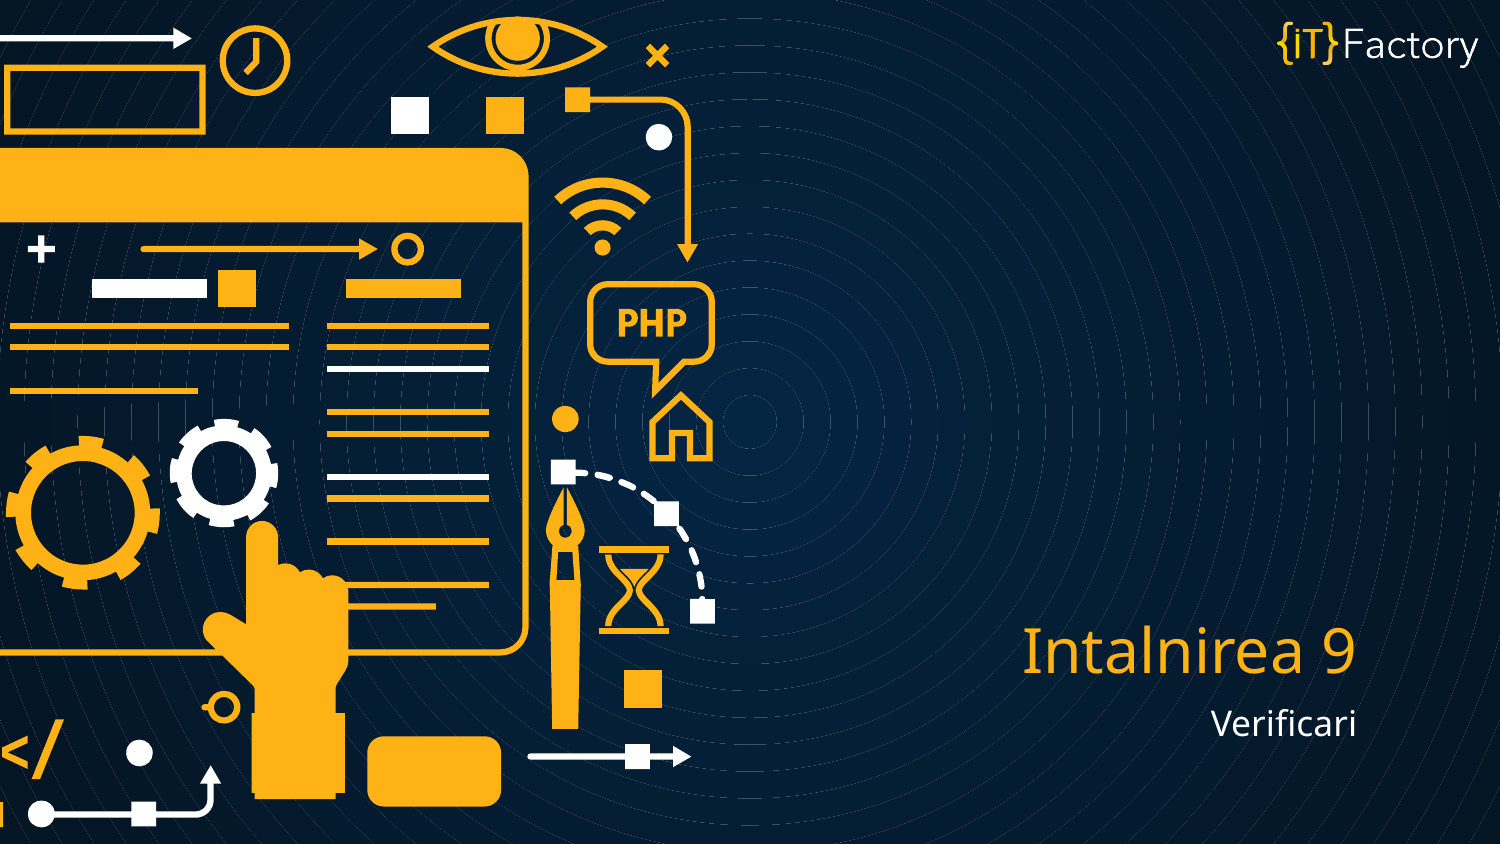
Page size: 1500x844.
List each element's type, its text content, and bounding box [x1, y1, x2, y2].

text_box [27, 765, 222, 828]
text_box [243, 38, 260, 76]
text_box [594, 239, 611, 256]
text_box [9, 387, 198, 394]
text_box [594, 471, 613, 482]
text_box [486, 96, 524, 135]
text_box [367, 736, 502, 807]
title Intalnirea 9 [859, 602, 1373, 685]
text_box [696, 571, 705, 590]
text_box [569, 199, 636, 221]
text_box [327, 365, 489, 373]
text_box [618, 478, 637, 491]
text_box [640, 490, 689, 543]
text_box [0, 27, 192, 49]
text_box [605, 554, 633, 627]
text_box [618, 308, 638, 337]
text_box [327, 409, 489, 416]
text_box [2, 735, 28, 769]
text_box [345, 279, 461, 298]
text_box [27, 235, 55, 263]
text_box [327, 473, 489, 481]
text_box [645, 43, 670, 68]
text_box [169, 418, 279, 528]
text_box [583, 220, 622, 236]
text_box [552, 405, 579, 433]
text_box [565, 87, 699, 263]
text_box [391, 232, 424, 266]
text_box [427, 16, 608, 77]
text_box [327, 538, 489, 545]
text_box [391, 96, 430, 135]
text_box [545, 487, 585, 729]
text_box [0, 147, 529, 800]
text_box [5, 435, 160, 590]
text_box [667, 308, 687, 337]
text_box [327, 495, 489, 502]
text_box [645, 123, 673, 151]
text_box [688, 547, 700, 566]
text_box [640, 308, 663, 337]
text_box [9, 344, 290, 351]
picture [1277, 16, 1479, 73]
text_box [91, 279, 207, 298]
text_box [327, 322, 489, 329]
subtitle Verificari [859, 685, 1373, 786]
text_box [598, 628, 670, 635]
text_box [201, 690, 241, 724]
text_box [219, 25, 291, 97]
text_box [218, 269, 257, 308]
text_box [31, 719, 65, 780]
text_box [554, 177, 651, 205]
text_box [140, 238, 378, 260]
text_box [527, 744, 692, 770]
text_box [623, 670, 662, 709]
text_box [327, 430, 489, 437]
text_box [0, 802, 4, 828]
text_box [587, 281, 715, 399]
text_box [598, 546, 670, 553]
text_box [649, 391, 713, 462]
text_box [9, 322, 290, 329]
text_box [635, 554, 664, 627]
text_box [619, 568, 649, 588]
text_box [550, 459, 589, 485]
text_box [690, 595, 715, 624]
text_box [4, 64, 206, 135]
text_box [126, 739, 153, 767]
text_box [327, 344, 489, 351]
